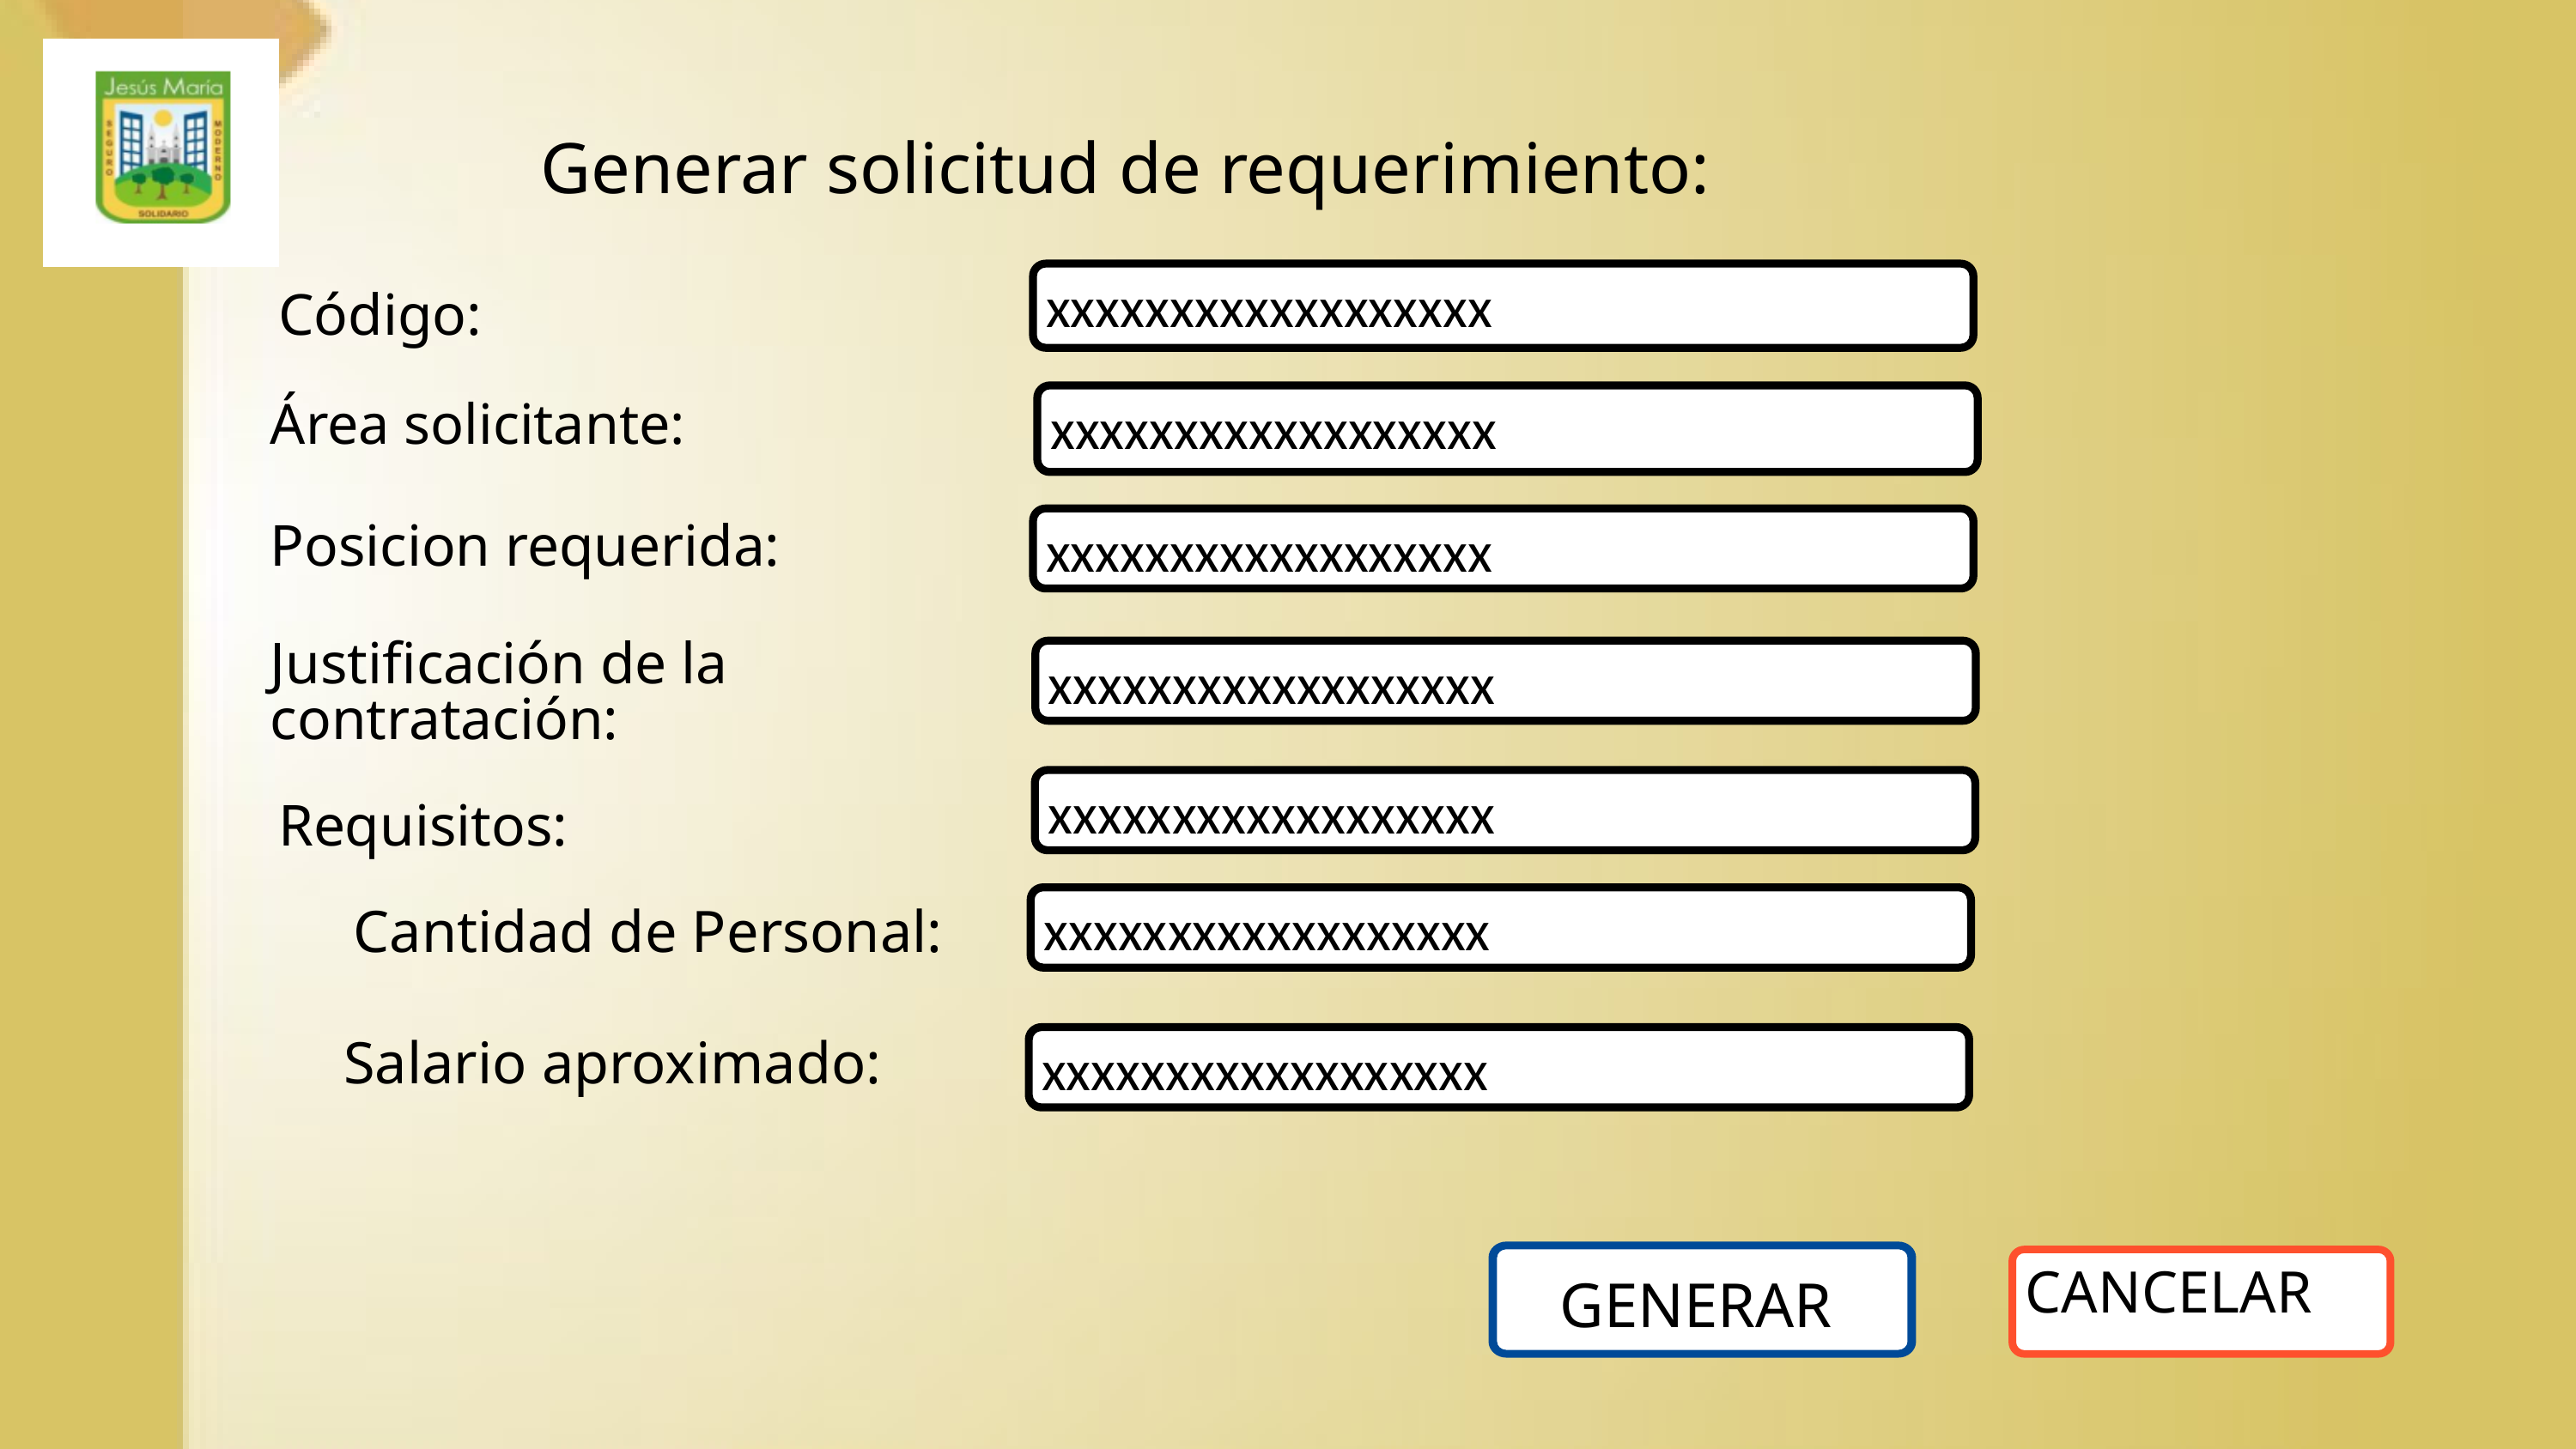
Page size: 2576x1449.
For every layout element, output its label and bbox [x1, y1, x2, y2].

text_box [1488, 1241, 1917, 1358]
text_box [1030, 766, 1980, 855]
text_box [1024, 1022, 1973, 1112]
text_box [1026, 883, 1976, 972]
picture [0, 0, 2576, 1449]
text_box [2008, 1246, 2395, 1358]
text_box [1029, 259, 1978, 352]
text_box [1031, 636, 1980, 725]
text_box [1029, 504, 1978, 593]
text_box [1033, 381, 1982, 476]
